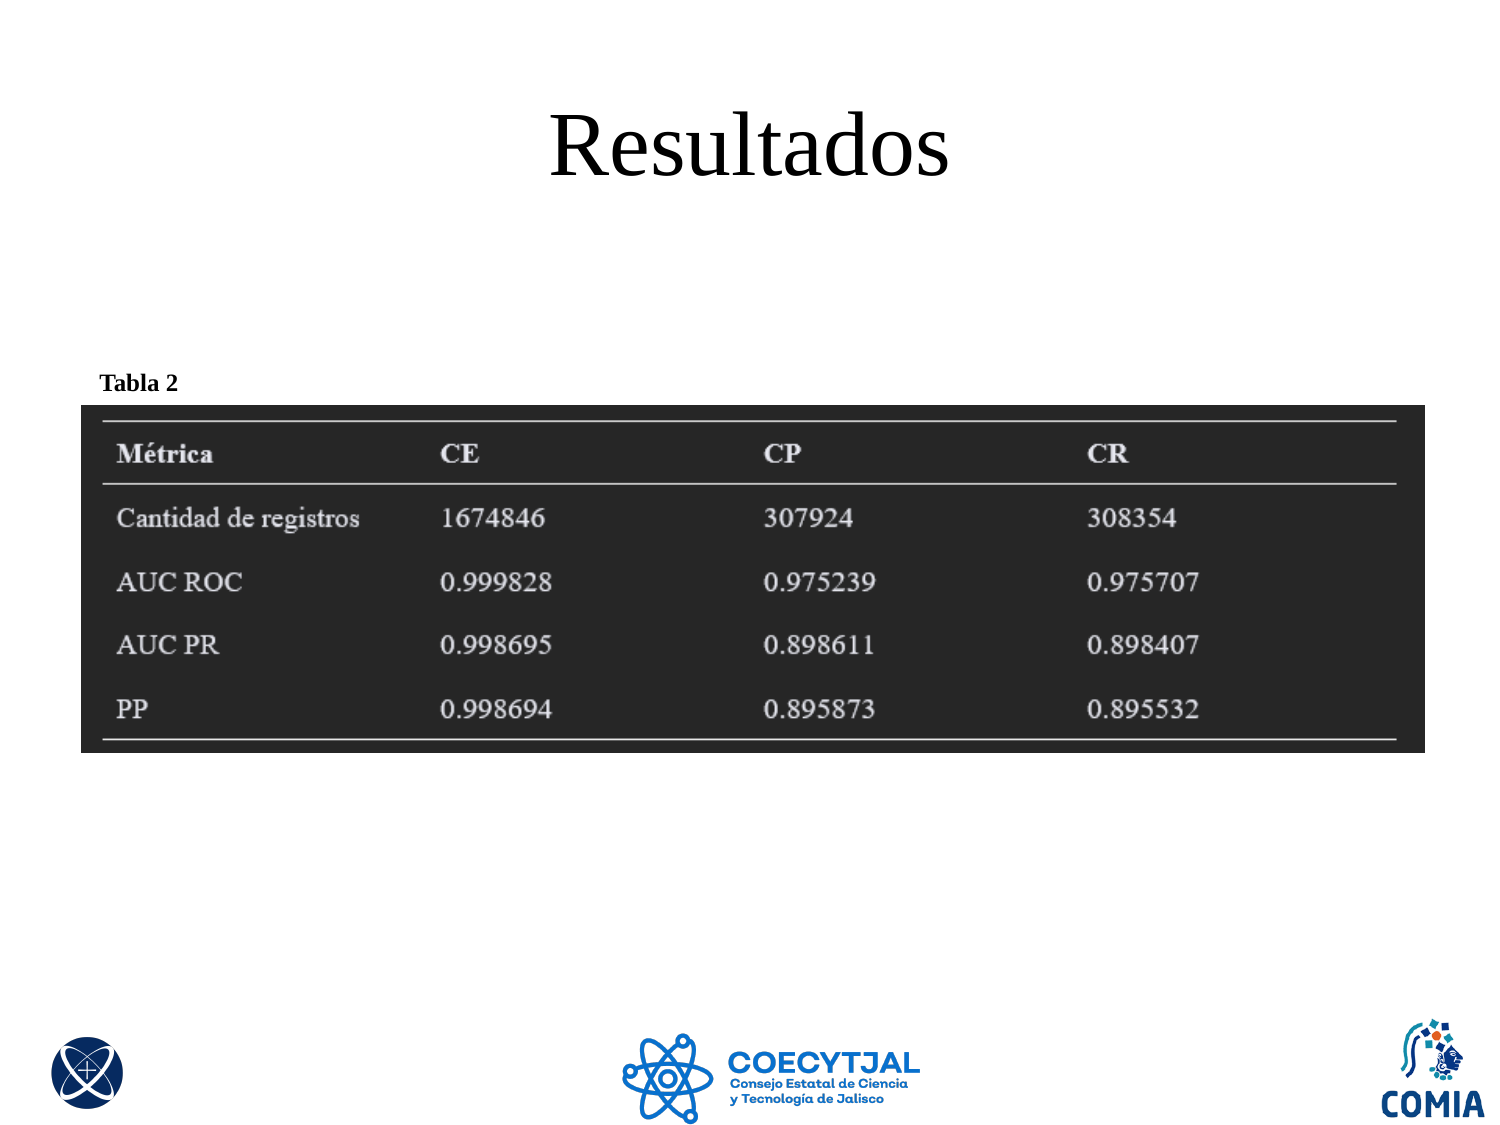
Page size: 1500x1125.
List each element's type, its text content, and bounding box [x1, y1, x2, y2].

title Resultados [75, 45, 1425, 233]
picture [1364, 1014, 1500, 1125]
picture [621, 1027, 921, 1125]
picture [0, 1022, 175, 1119]
picture [80, 405, 1426, 754]
text_box Tabla 2 [84, 359, 307, 404]
